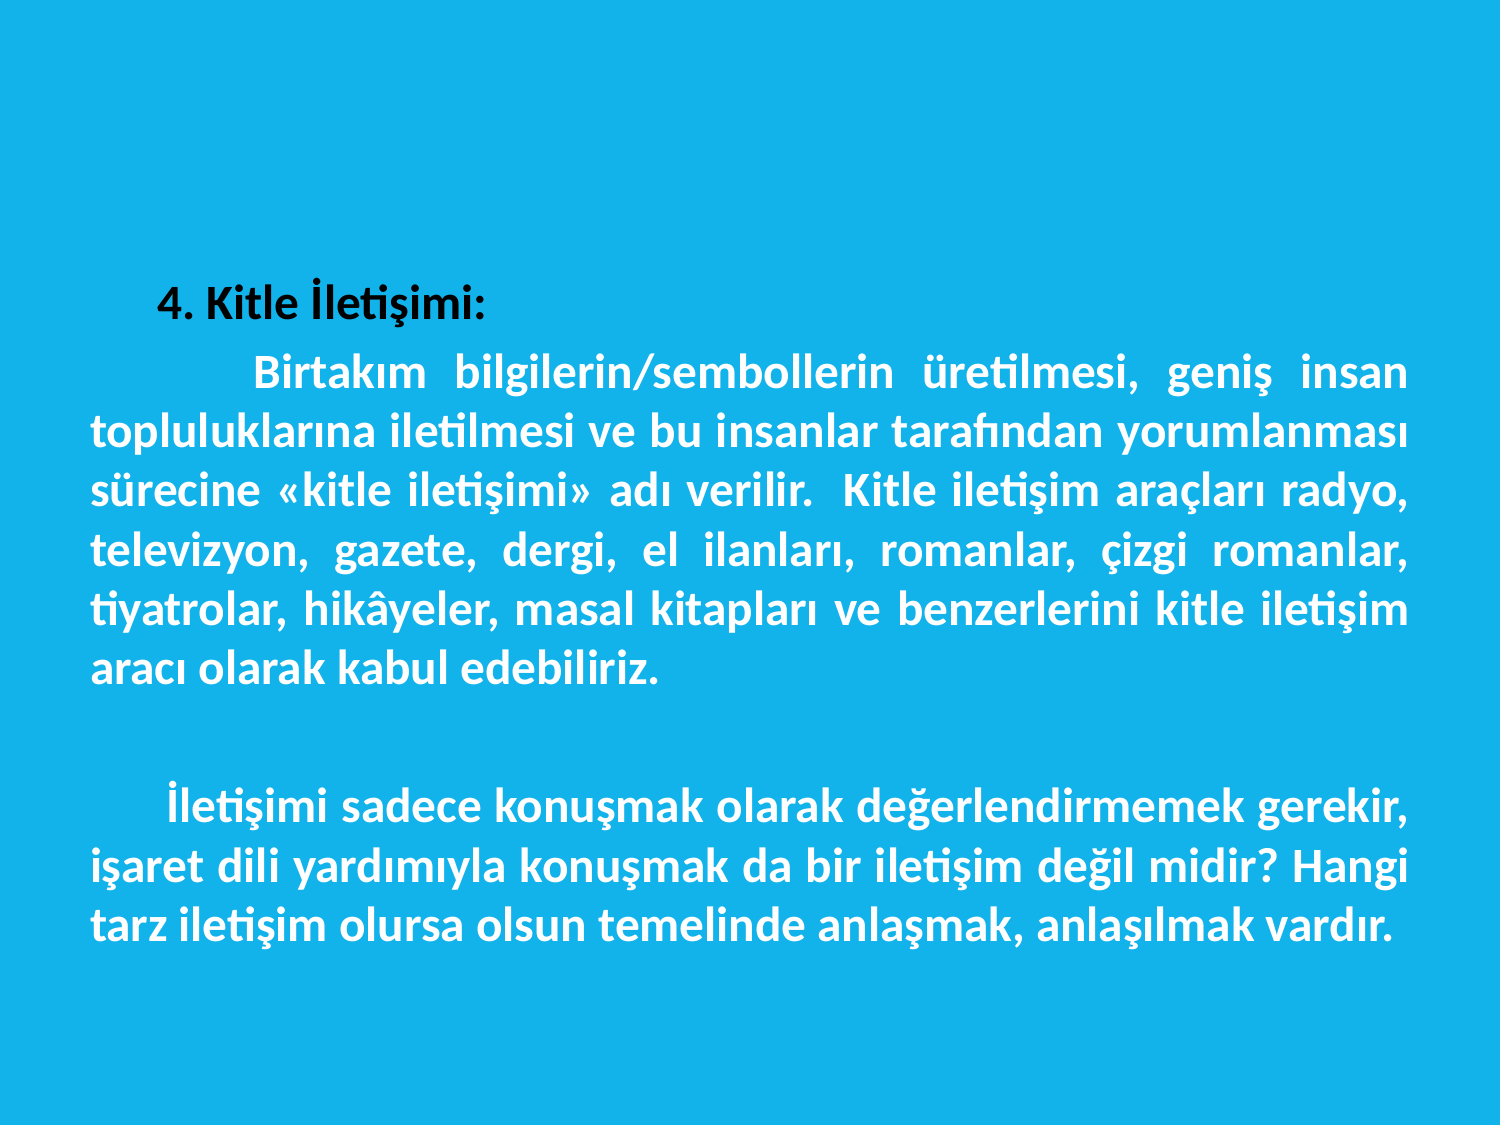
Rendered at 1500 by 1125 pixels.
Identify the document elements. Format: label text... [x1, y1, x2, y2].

list 4. Kitle İletişimi: Birtakım bilgilerin/sembollerin üretilmesi, geniş insan topluluklarına iletilmesi ve bu insanlar tarafından yorumlanması sürecine «kitle iletişimi» adı verilir. Kitle iletişim araçları radyo, televizyon, gazete, dergi, el ilanları, romanlar, çizgi romanlar, tiyatrolar, hikâyeler, masal kitapları ve benzerlerini kitle iletişim aracı olarak kabul edebiliriz. İletişimi sadece konuşmak olarak değerlendirmemek gerekir, işaret dili yardımıyla konuşmak da bir iletişim değil midir? Hangi tarz iletişim olursa olsun temelinde anlaşmak, anlaşılmak vardır. [75, 262, 1425, 1005]
